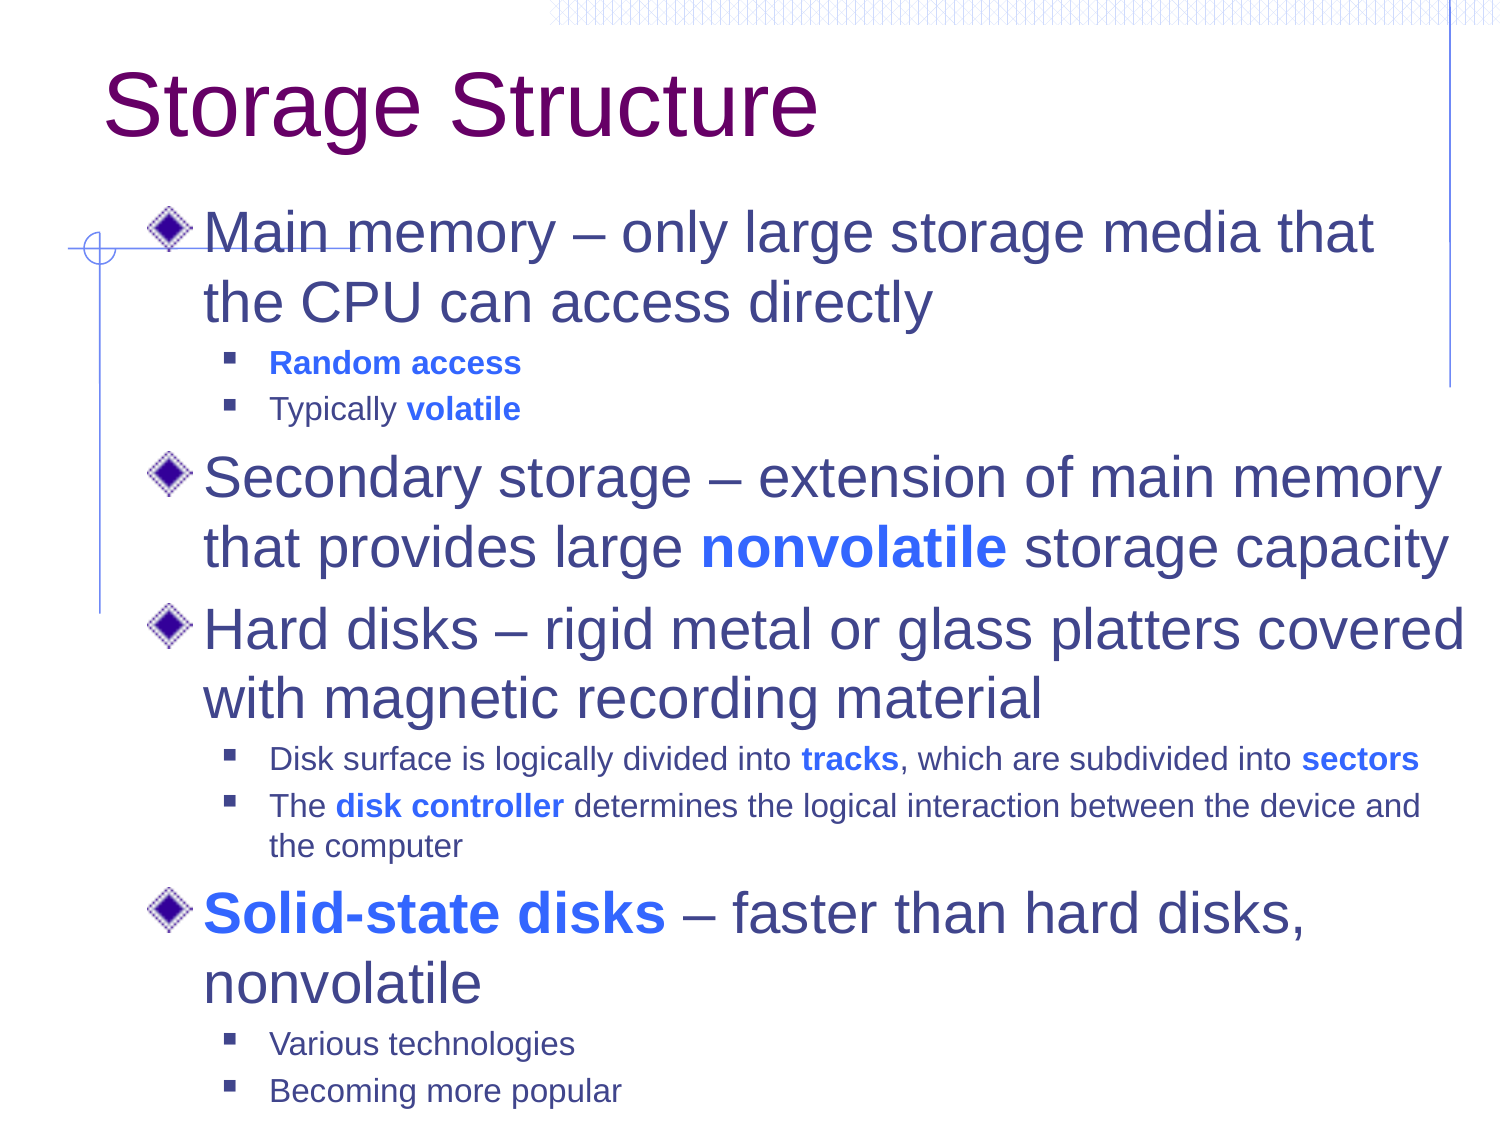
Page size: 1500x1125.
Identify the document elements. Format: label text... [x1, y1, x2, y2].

picture [147, 206, 193, 252]
picture [147, 887, 193, 933]
title Storage Structure [87, 67, 1438, 163]
picture [147, 451, 193, 497]
list Main memory – only large storage media that the CPU can access directly Random access Typically volatile Secondary storage – extension of main memory that provides large nonvolatile storage capacity Hard disks – rigid metal or glass platters covered with magnetic recording material Disk surface is logically divided into tracks, which are subdivided into sectors The disk controller determines the logical interaction between the device and the computer Solid-state disks – faster than hard disks, nonvolatile Various technologies Becoming more popular [132, 186, 1488, 976]
picture [147, 603, 193, 649]
